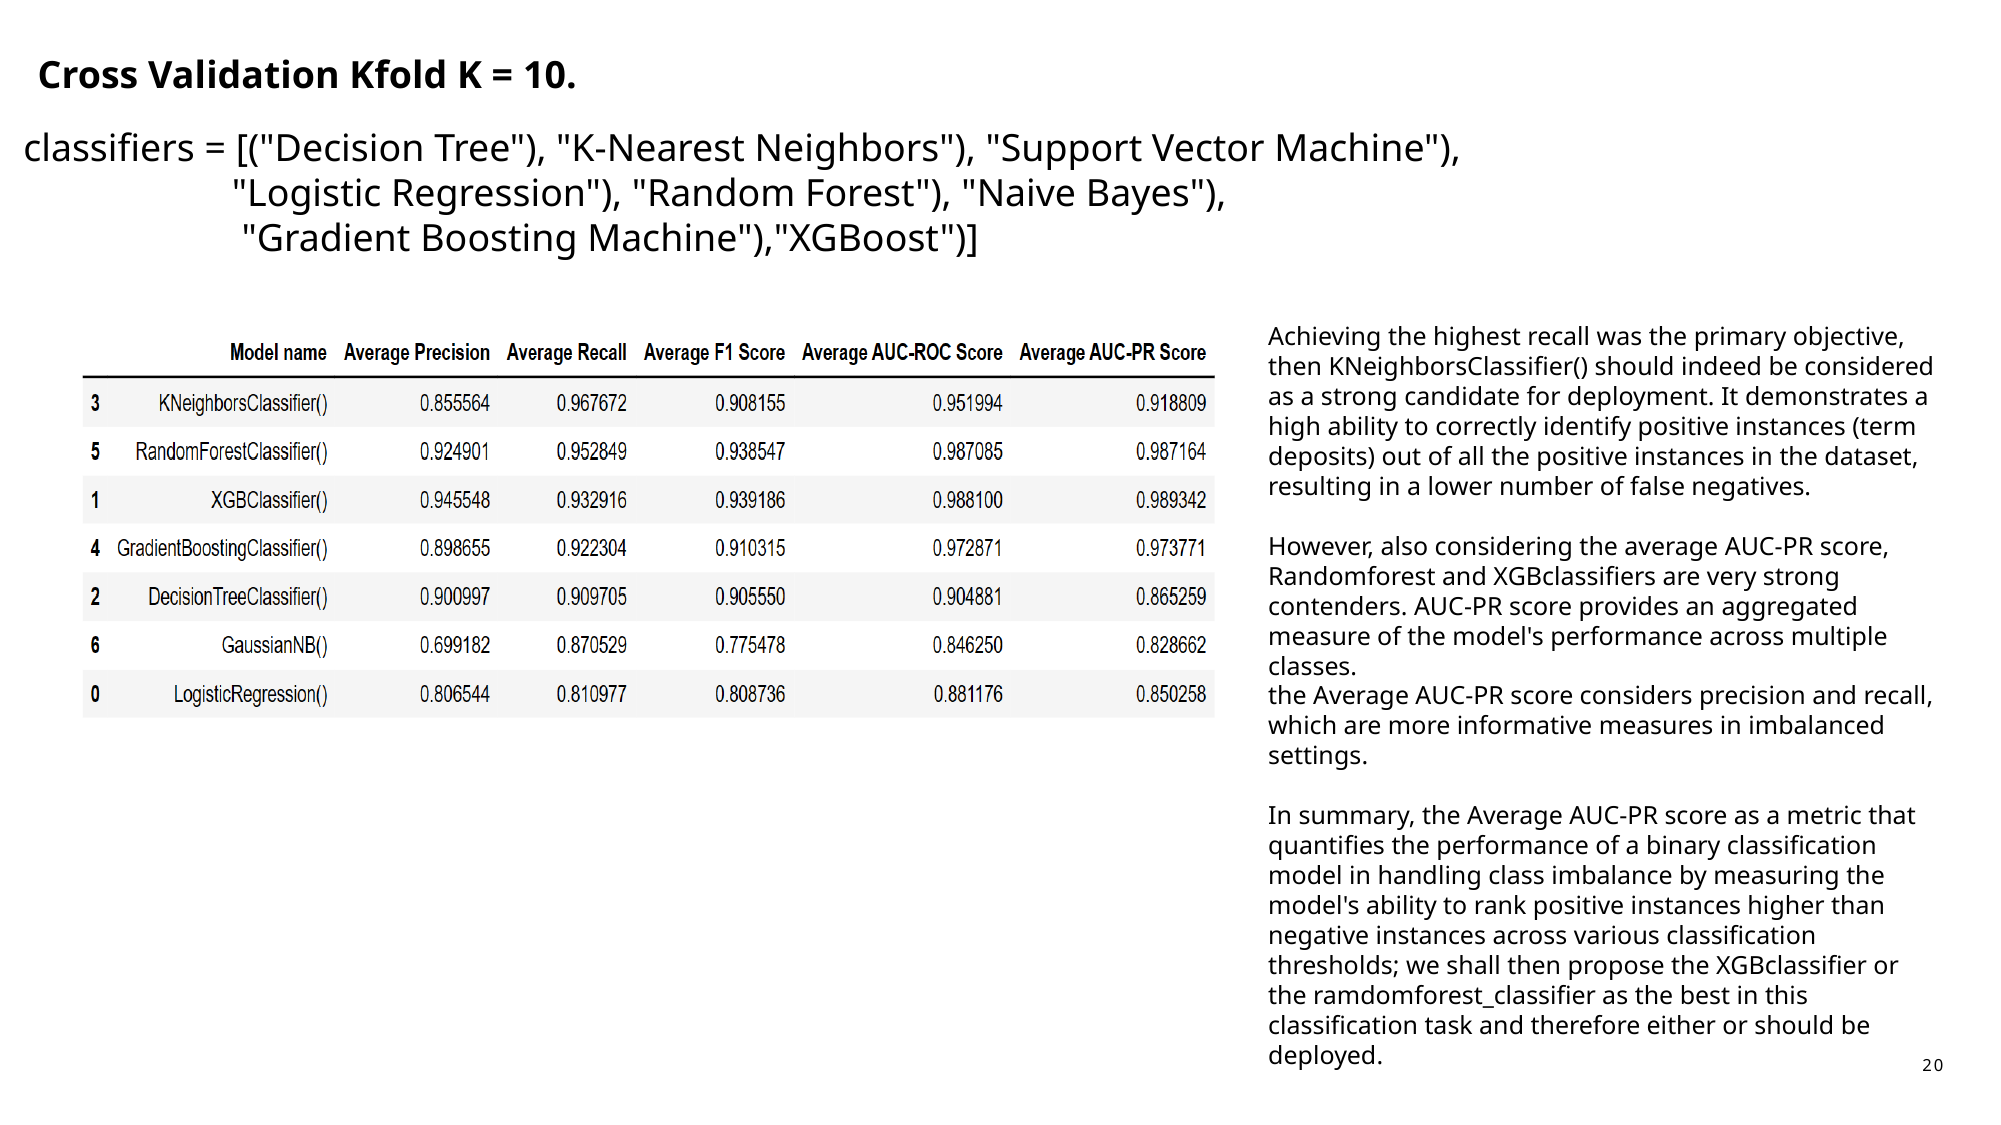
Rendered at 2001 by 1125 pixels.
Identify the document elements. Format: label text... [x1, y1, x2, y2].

text_box Cross Validation Kfold K = 10. [22, 43, 1513, 103]
text_box Achieving the highest recall was the primary objective, then KNeighborsClassifier() should indeed be considered as a strong candidate for deployment. It demonstrates a high ability to correctly identify positive instances (term deposits) out of all the positive instances in the dataset, resulting in a lower number of false negatives. However, also considering the average AUC-PR score, Randomforest and XGBclassifiers are very strong contenders. AUC-PR score provides an aggregated measure of the model's performance across multiple classes. the Average AUC-PR score considers precision and recall, which are more informative measures in imbalanced settings. In summary, the Average AUC-PR score as a metric that quantifies the performance of a binary classification model in handling class imbalance by measuring the model's ability to rank positive instances higher than negative instances across various classification thresholds; we shall then propose the XGBclassifier or the ramdomforest_classifier as the best in this classification task and therefore either or should be deployed. [1253, 313, 1959, 1107]
text_box classifiers = [("Decision Tree"), "K-Nearest Neighbors"), "Support Vector Machine"), "Logistic Regression"), "Random Forest"), "Naive Bayes"), "Gradient Boosting Machine"),"XGBoost")] [8, 116, 1842, 267]
picture [82, 330, 1223, 724]
